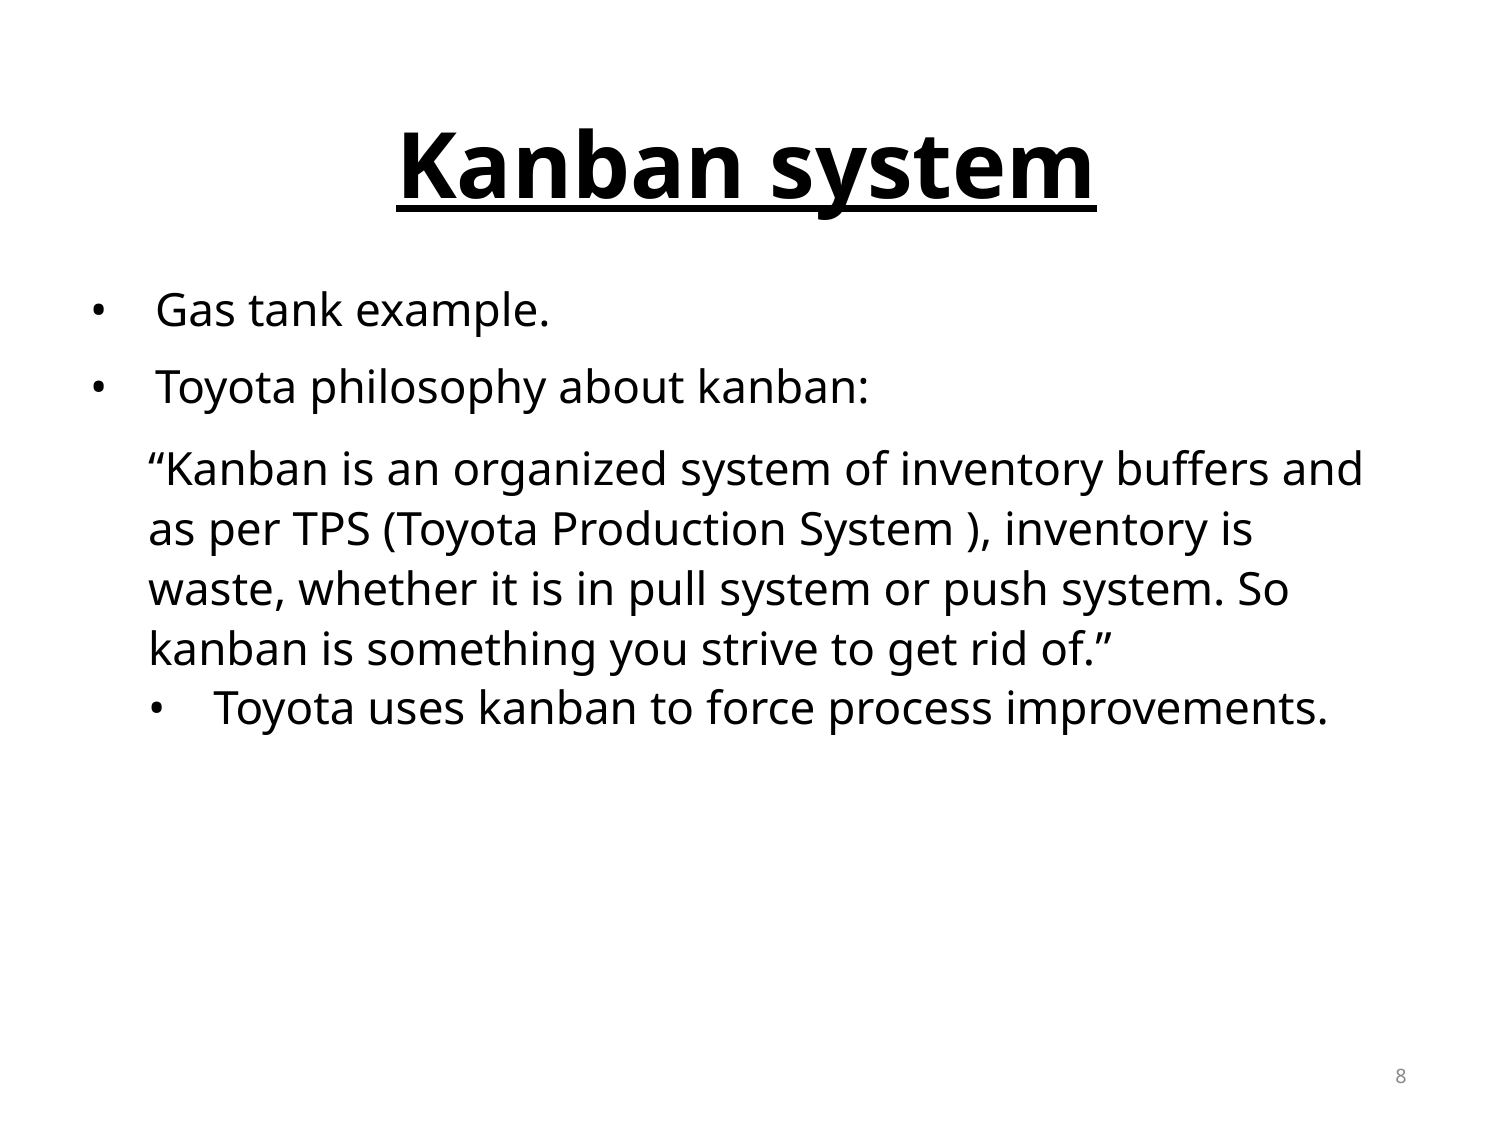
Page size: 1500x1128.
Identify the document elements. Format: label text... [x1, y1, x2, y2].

text_box 8 [1395, 1063, 1412, 1086]
text_box Kanban system [395, 106, 1099, 194]
text_box • Gas tank example. • Toyota philosophy about kanban: “Kanban is an organized system of inventory buffers and as per TPS (Toyota Production System ), inventory is waste, whether it is in pull system or push system. So kanban is something you strive to get rid of.” • Toyota uses kanban to force process improvements. [89, 280, 1395, 731]
